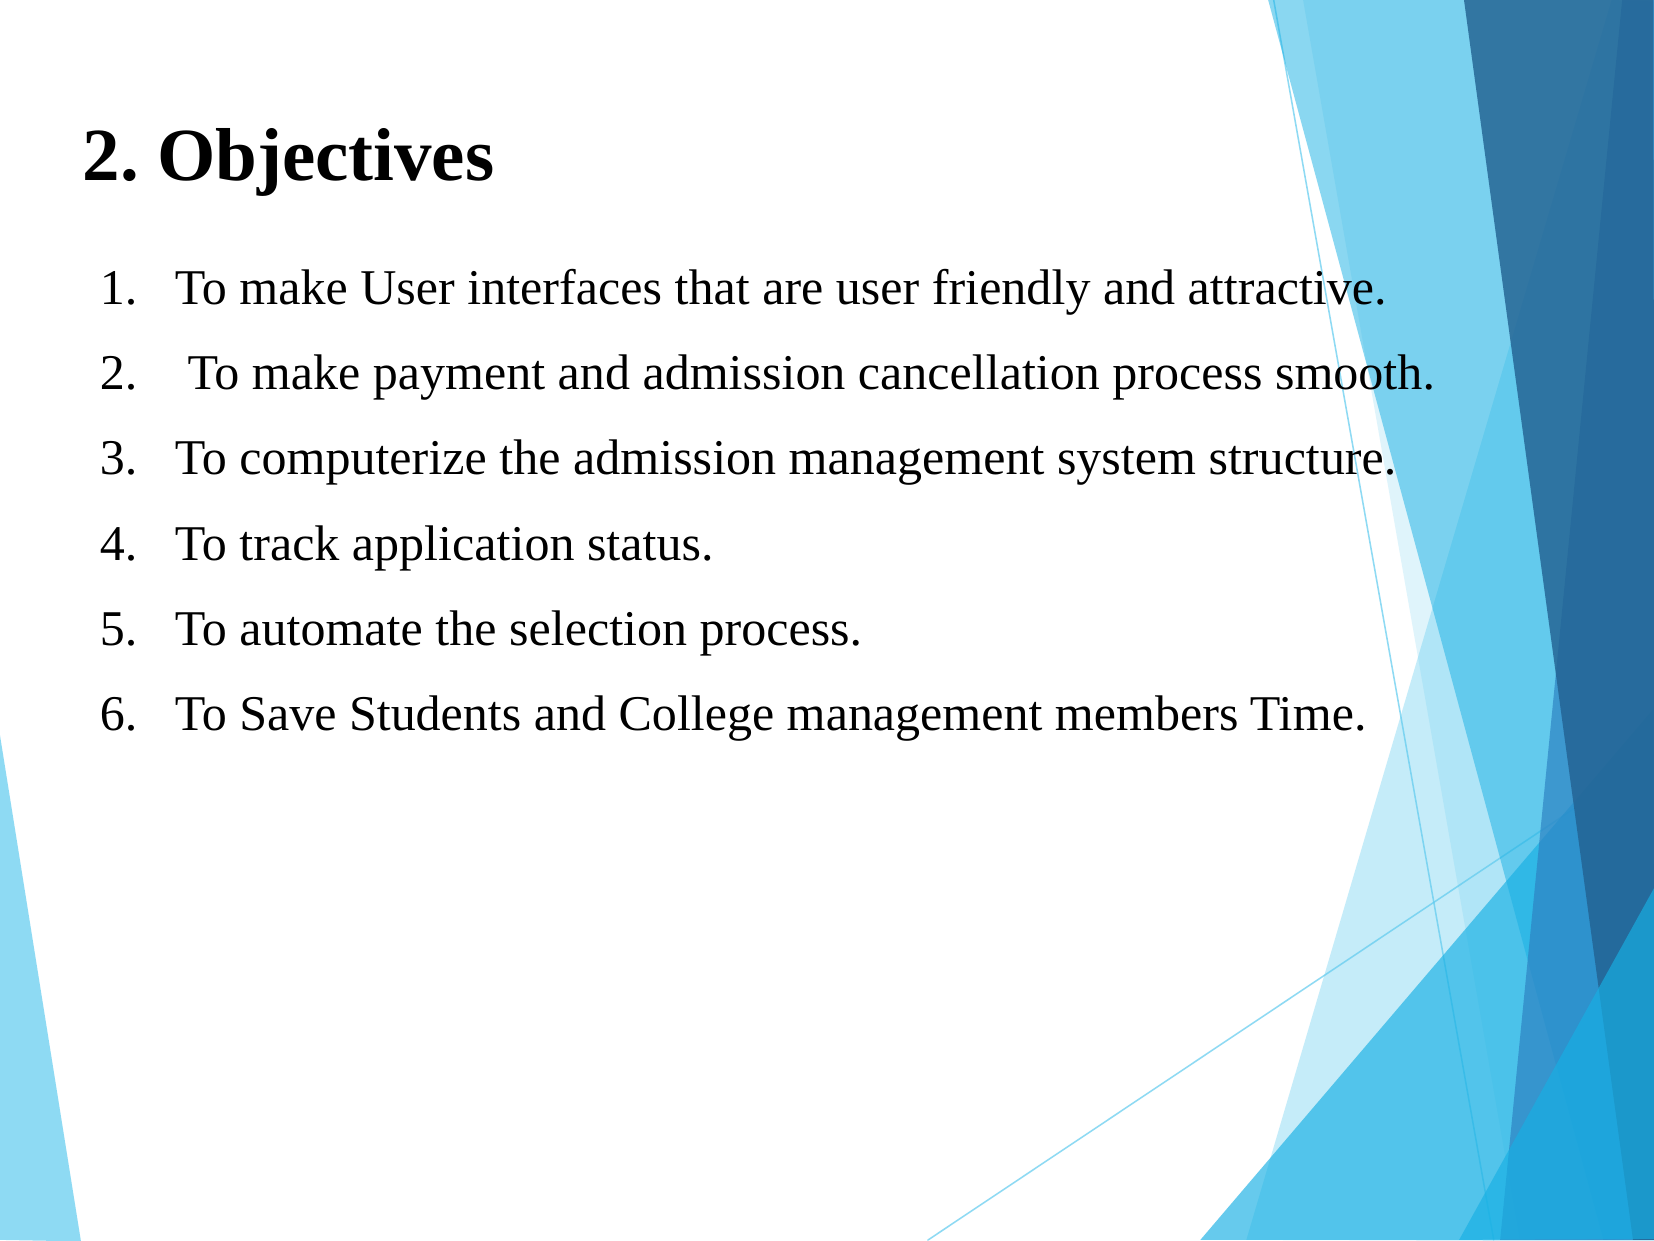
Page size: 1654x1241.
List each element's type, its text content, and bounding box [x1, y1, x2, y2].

text_box To make User interfaces that are user friendly and attractive. To make payment and admission cancellation process smooth. To computerize the admission management system structure. To track application status. To automate the selection process. To Save Students and College management members Time. [82, 256, 1571, 1176]
text_box 2. Objectives [82, 49, 1571, 256]
